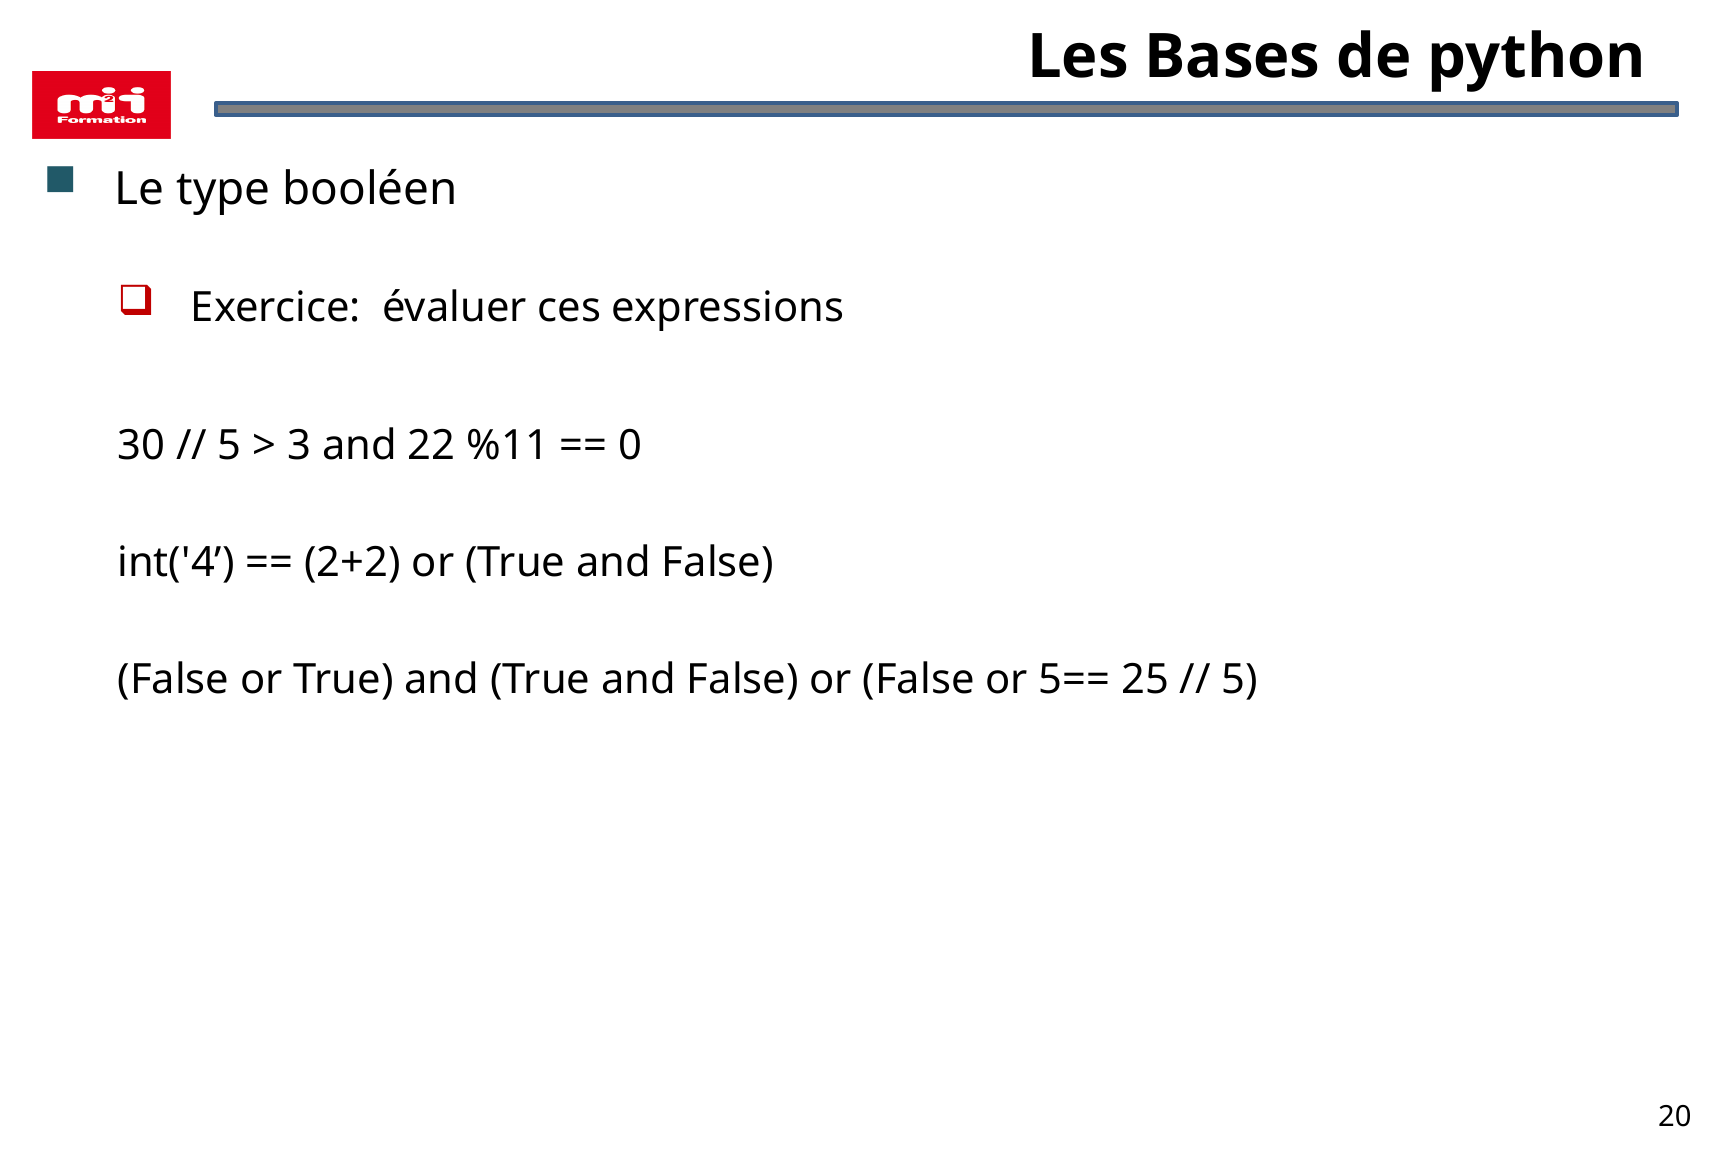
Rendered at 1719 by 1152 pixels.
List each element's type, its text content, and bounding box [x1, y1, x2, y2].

picture [32, 71, 171, 139]
title Les Bases de python [215, 8, 1678, 92]
list Le type booléen Exercice: évaluer ces expressions 30 // 5 > 3 and 22 %11 == 0 int('4’) == (2+2) or (True and False) (False or True) and (True and False) or (False or 5== 25 // 5) [36, 152, 1682, 1079]
slide_number 20 [1631, 1090, 1719, 1152]
